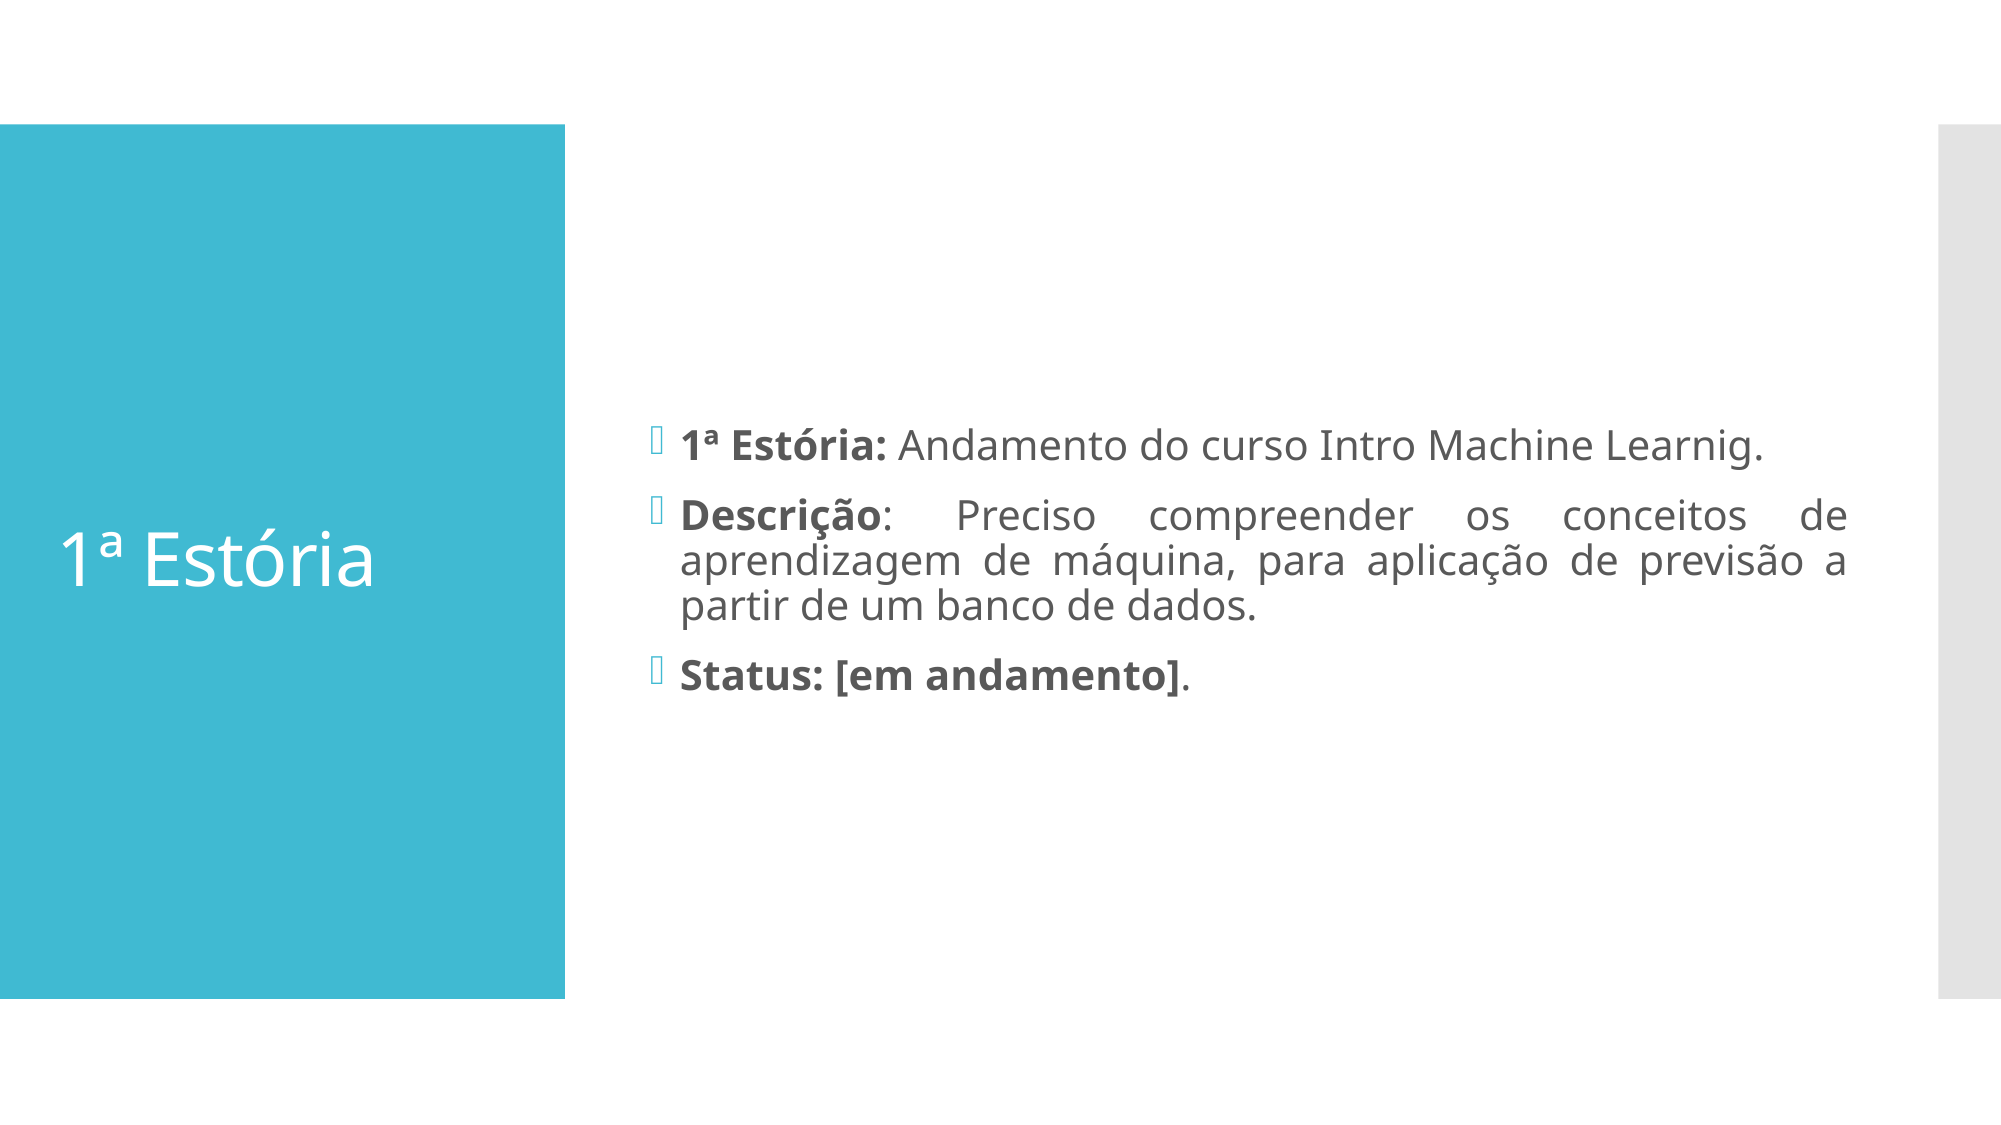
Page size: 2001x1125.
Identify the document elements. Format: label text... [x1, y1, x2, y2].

list 1ª Estória: Andamento do curso Intro Machine Learnig. Descrição: Preciso compreender os conceitos de aprendizagem de máquina, para aplicação de previsão a partir de um banco de dados. Status: [em andamento]. [634, 141, 1864, 982]
title 1ª Estória [41, 184, 525, 940]
